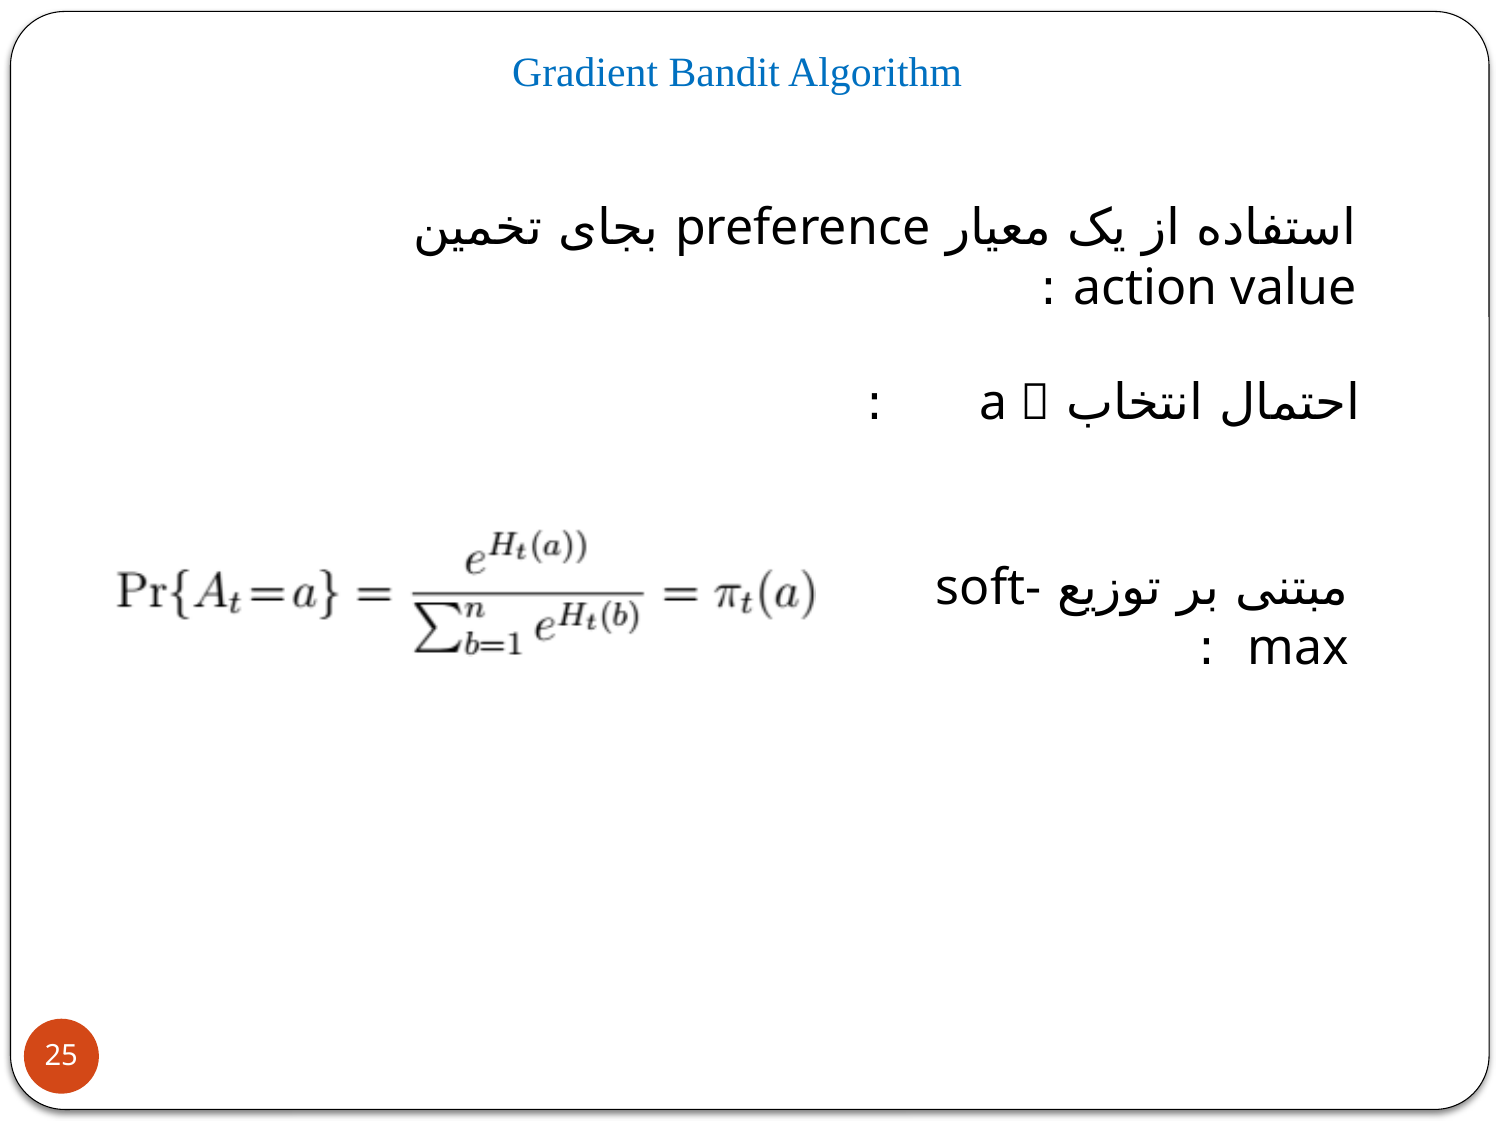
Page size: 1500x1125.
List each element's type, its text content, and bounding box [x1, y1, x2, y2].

text_box احتمال انتخاب a  : [612, 361, 1375, 437]
text_box مبتنی بر توزیع soft-max : [874, 547, 1364, 683]
text_box Gradient Bandit Algorithm [62, 37, 1413, 113]
slide_number 25 [23, 1018, 99, 1094]
picture [97, 513, 816, 657]
